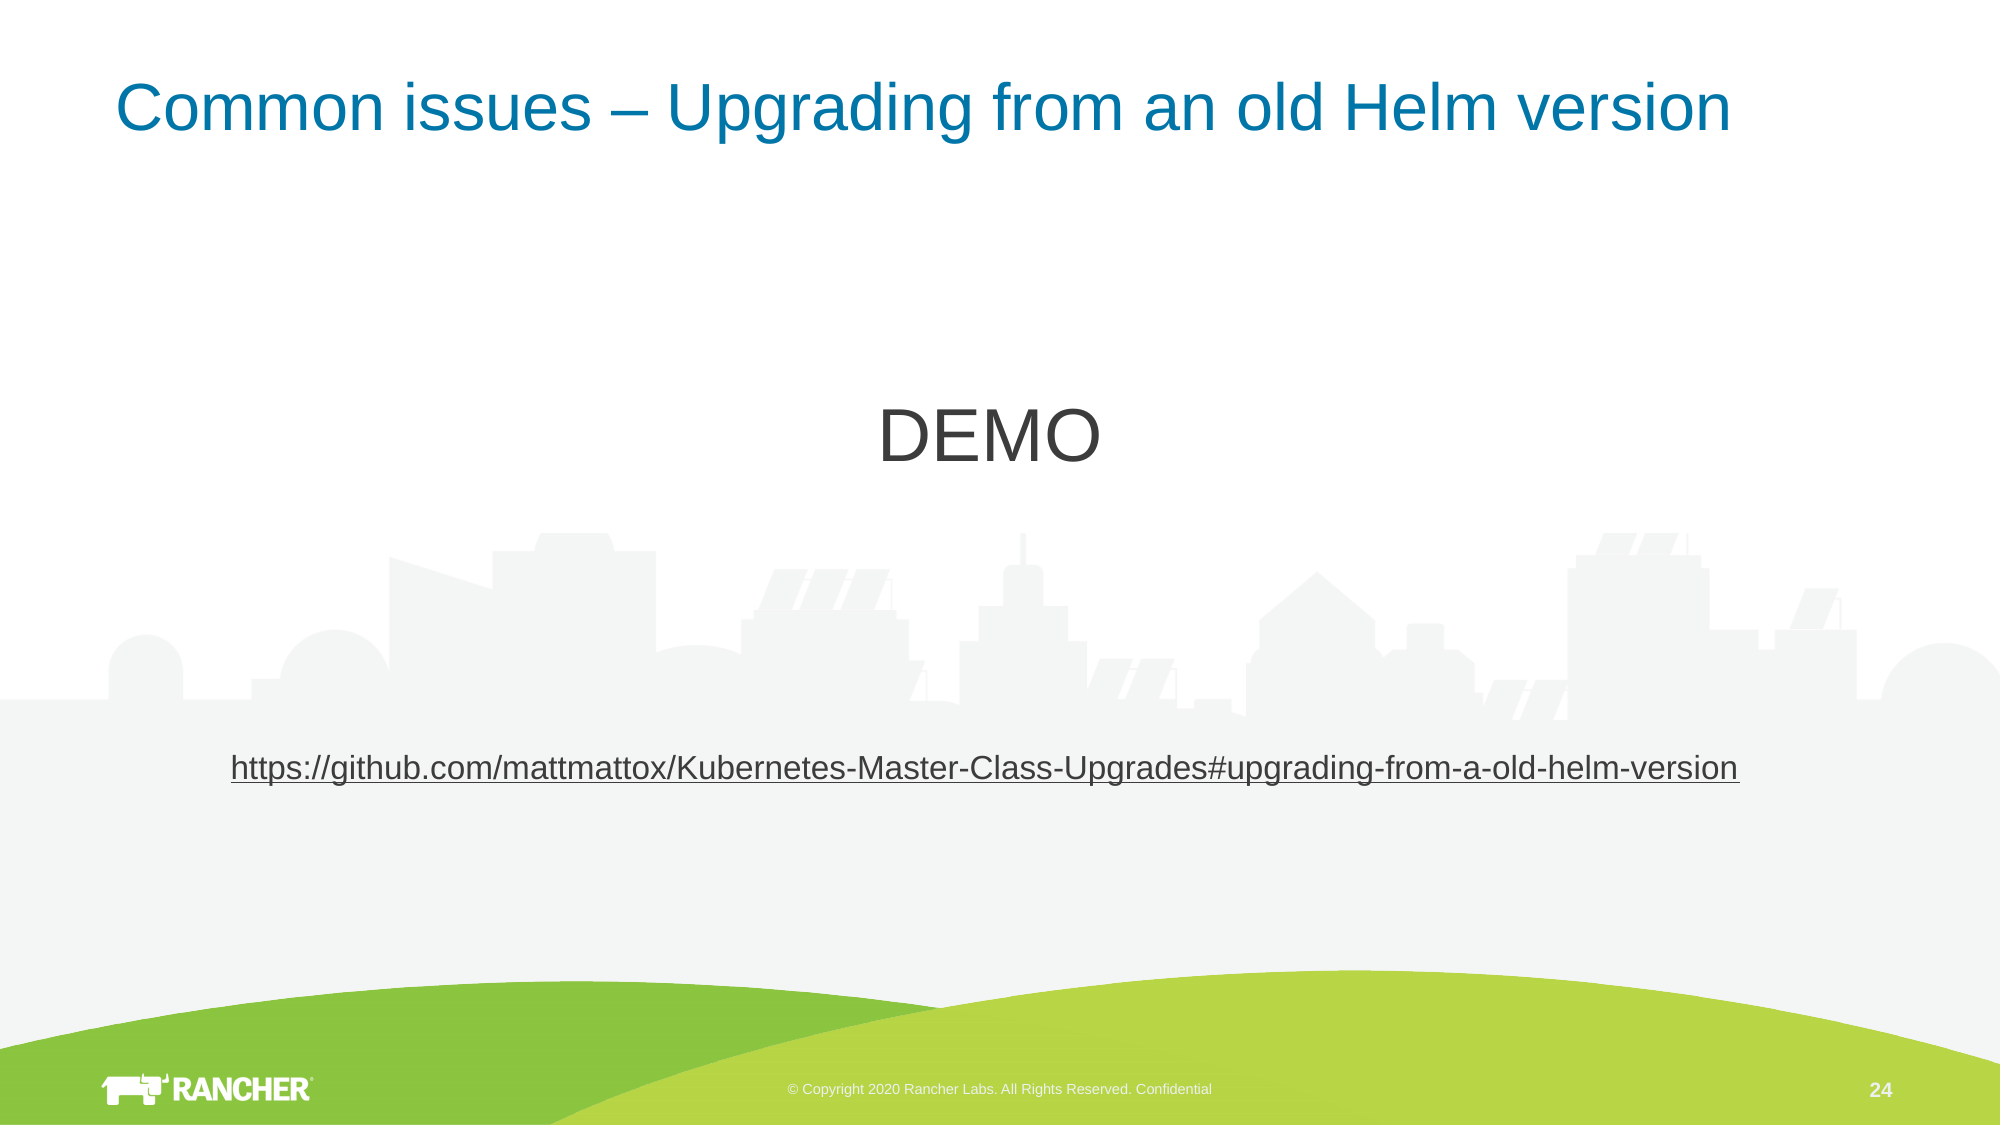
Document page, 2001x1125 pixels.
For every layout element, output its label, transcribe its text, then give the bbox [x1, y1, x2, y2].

text_box DEMO https://github.com/mattmattox/Kubernetes-Master-Class-Upgrades#upgrading-from-a-old-helm-version [100, 198, 1880, 794]
picture [0, 970, 2000, 1125]
title Common issues – Upgrading from an old Helm version [100, 65, 1880, 153]
